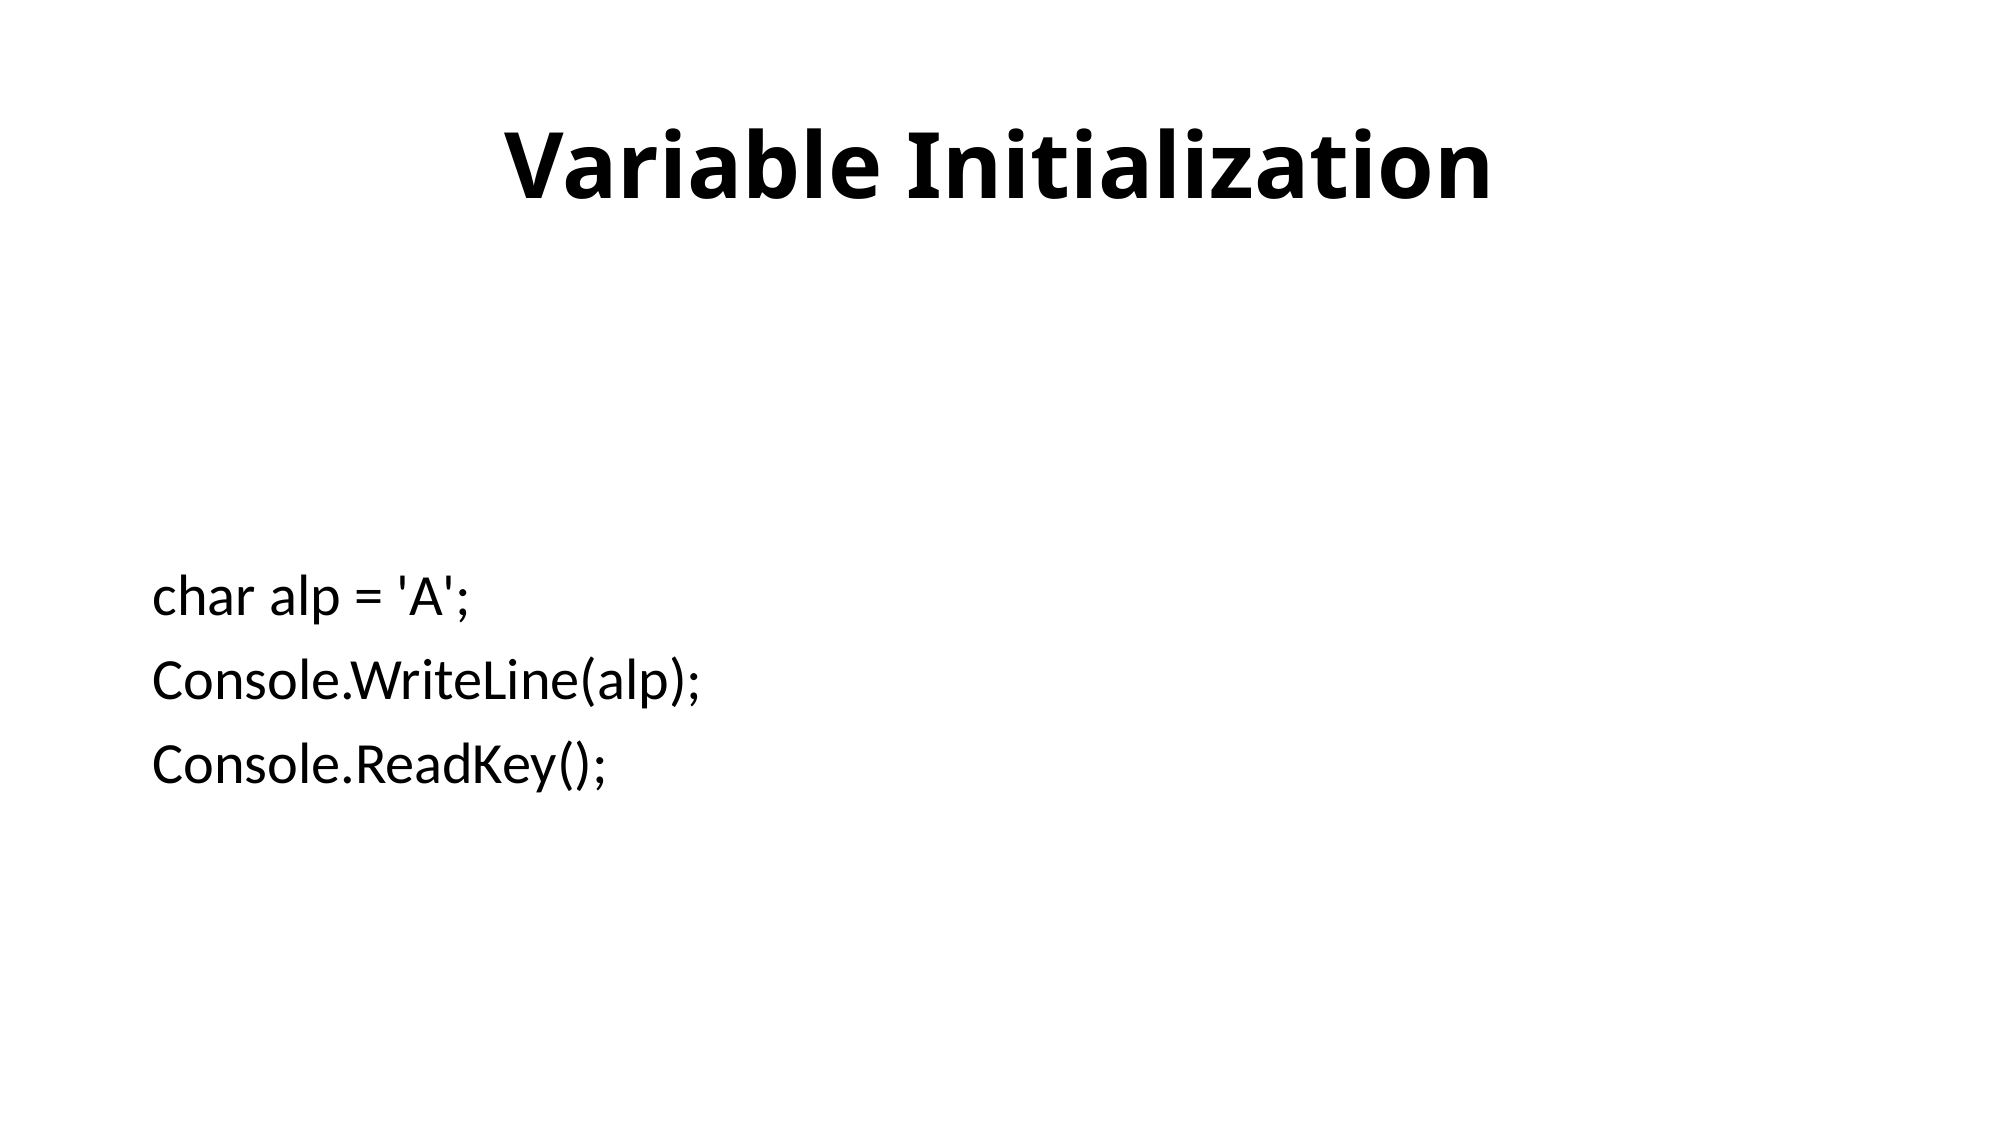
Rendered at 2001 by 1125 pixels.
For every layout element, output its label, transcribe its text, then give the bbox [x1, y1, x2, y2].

title Variable Initialization [137, 59, 1863, 278]
list char alp = 'A'; Console.WriteLine(alp); Console.ReadKey(); [137, 299, 1863, 1014]
